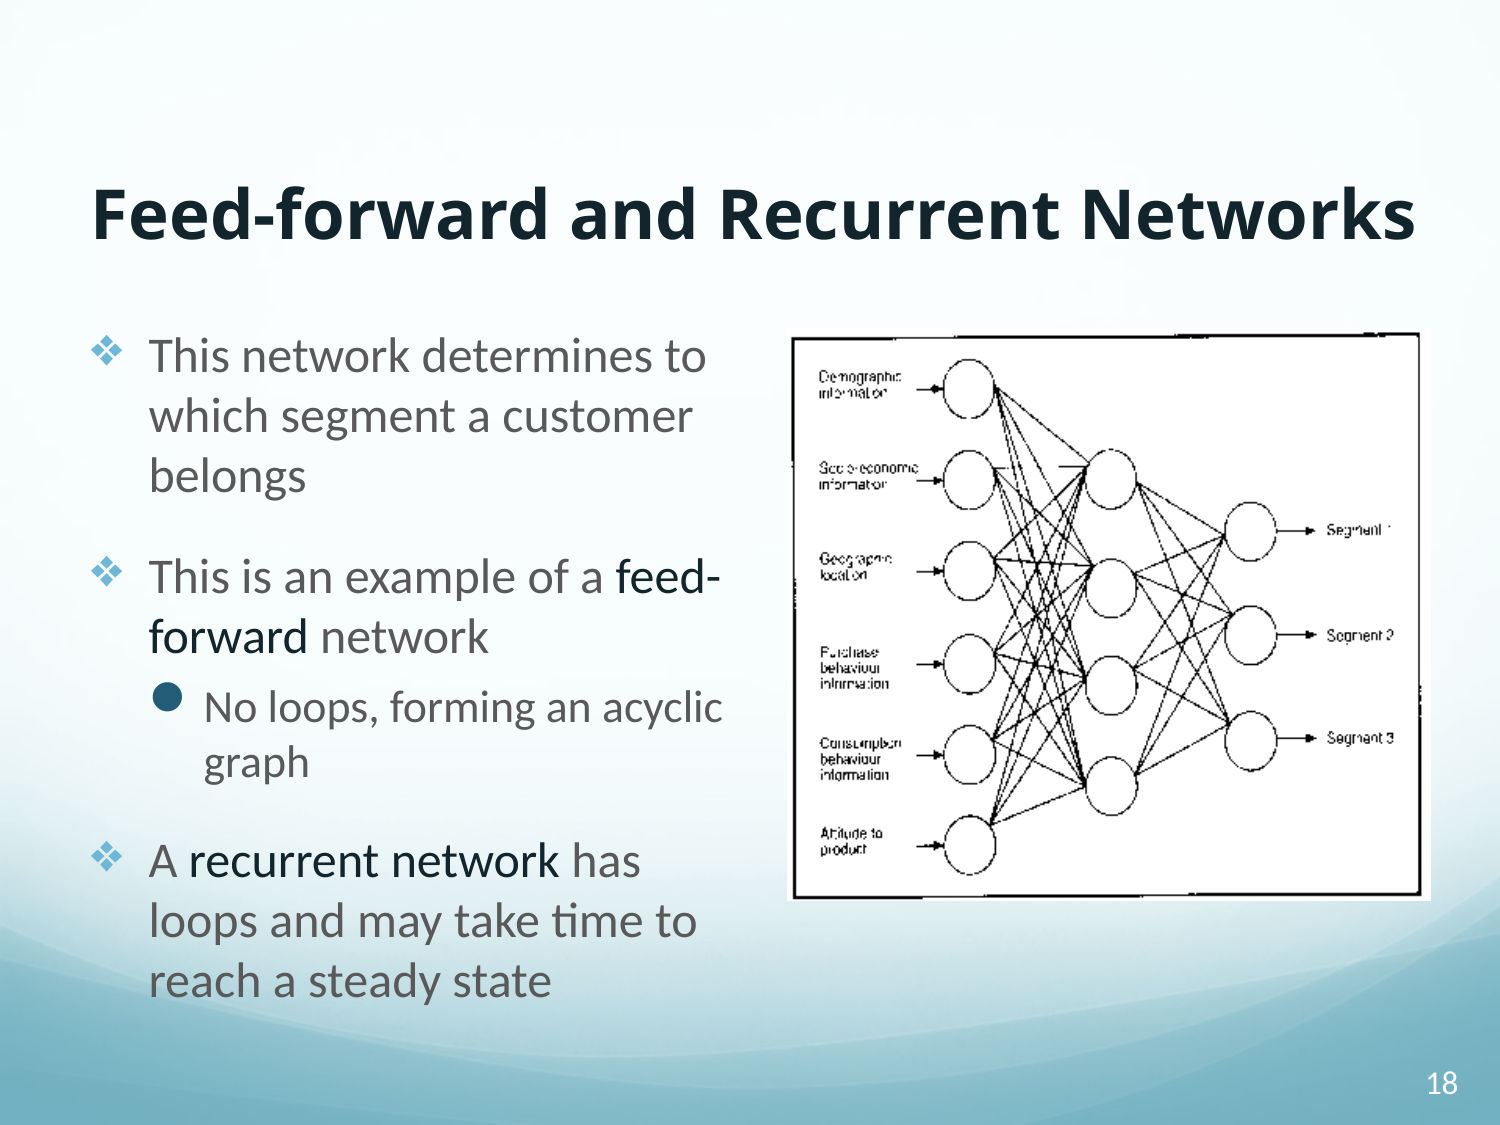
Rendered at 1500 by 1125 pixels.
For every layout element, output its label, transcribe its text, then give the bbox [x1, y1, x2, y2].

list This network determines to which segment a customer belongs This is an example of a feed-forward network No loops, forming an acyclic graph A recurrent network has loops and may take time to reach a steady state [76, 314, 759, 887]
title Feed-forward and Recurrent Networks [4, 125, 1500, 262]
picture [786, 328, 1432, 902]
text_box 18 [1410, 1053, 1474, 1109]
